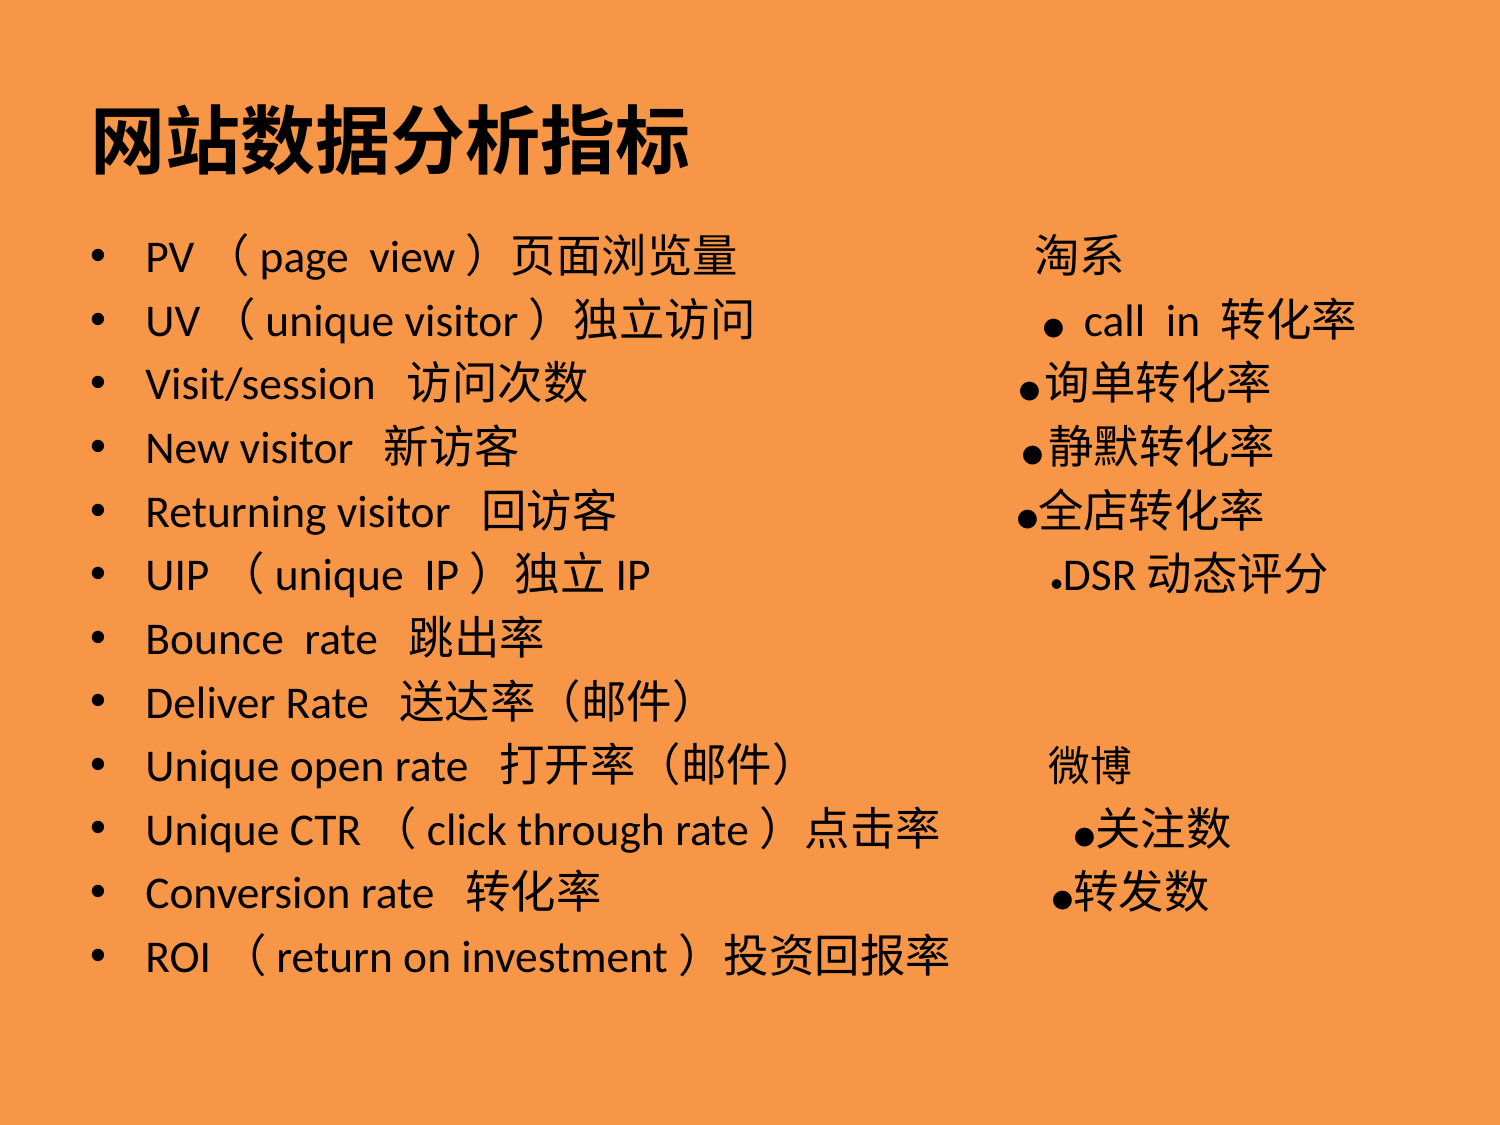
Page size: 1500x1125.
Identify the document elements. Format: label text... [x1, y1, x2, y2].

list PV（page view）页面浏览量 淘系 UV（unique visitor）独立访问 ● call in 转化率 Visit/session 访问次数 ● 询单转化率 New visitor 新访客 ● 静默转化率 Returning visitor 回访客 ●全店转化率 UIP（unique IP）独立IP ●DSR动态评分 Bounce rate 跳出率 Deliver Rate 送达率（邮件） Unique open rate 打开率（邮件） 微博 Unique CTR（click through rate）点击率 ●关注数 Conversion rate 转化率 ●转发数 ROI（return on investment）投资回报率 [75, 219, 1425, 1005]
title 网站数据分析指标 [75, 45, 1425, 219]
